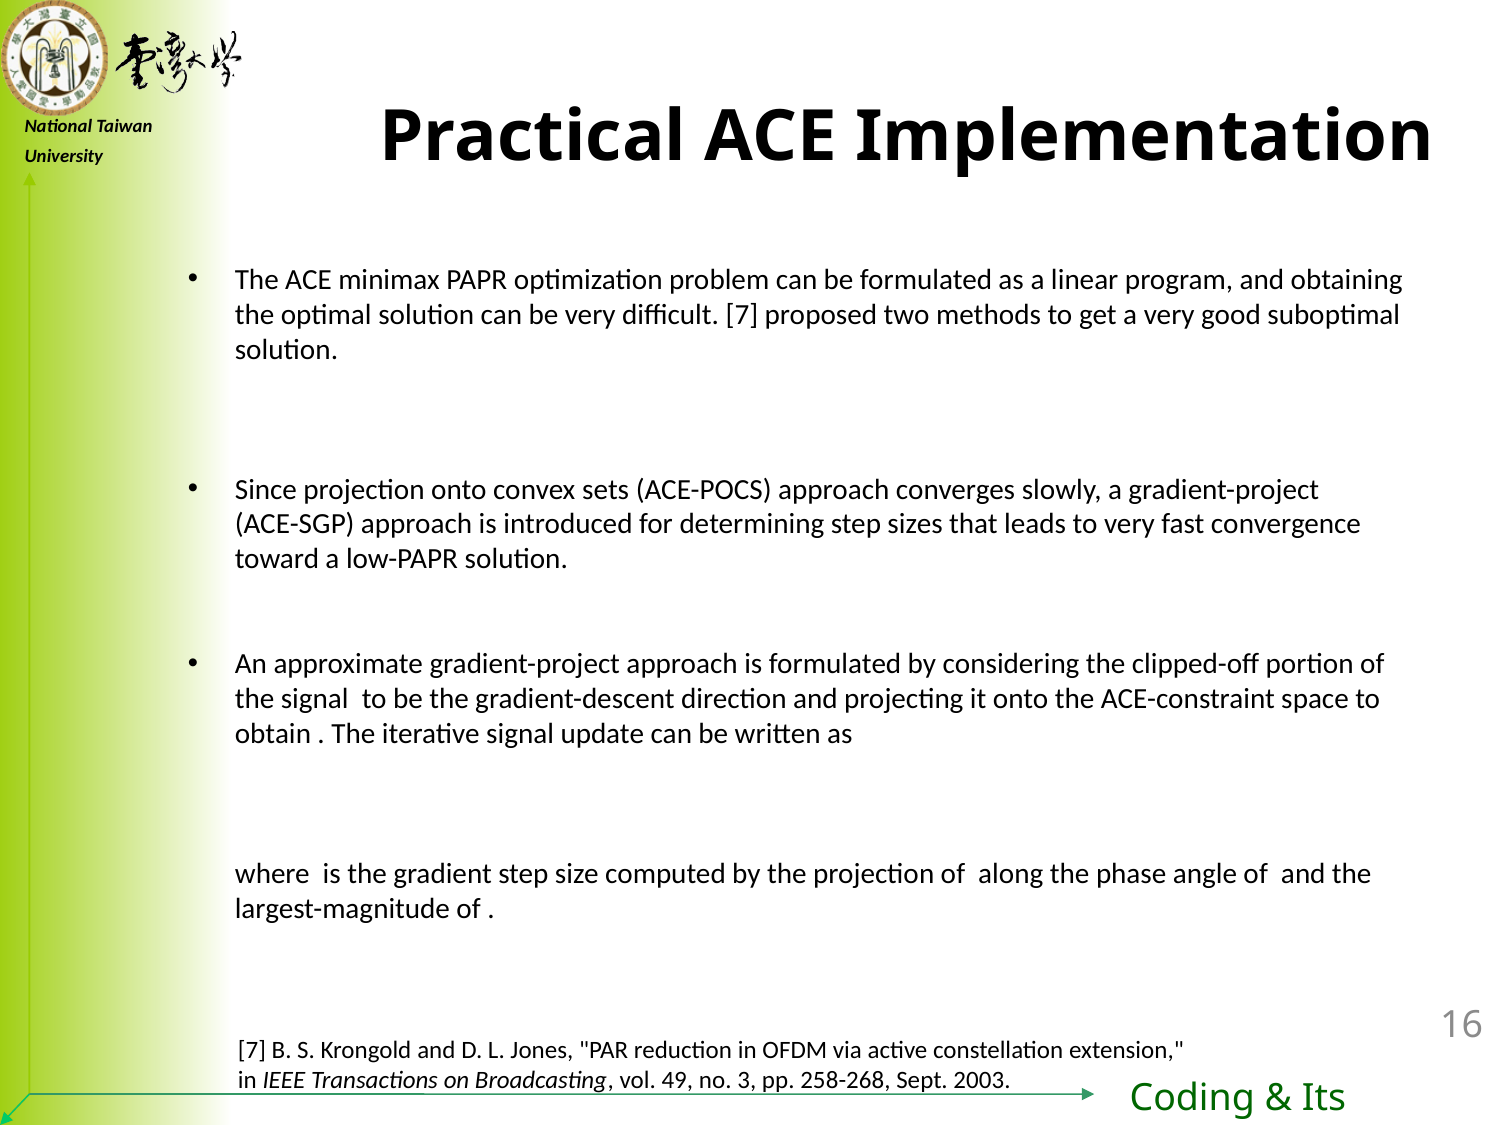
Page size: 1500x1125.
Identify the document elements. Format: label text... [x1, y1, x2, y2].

picture [0, 0, 247, 117]
text_box Practical ACE Implementation [364, 82, 1500, 182]
text_box [7] B. S. Krongold and D. L. Jones, "PAR reduction in OFDM via active constellation extension," in IEEE Transactions on Broadcasting, vol. 49, no. 3, pp. 258-268, Sept. 2003. [223, 1026, 1269, 1102]
